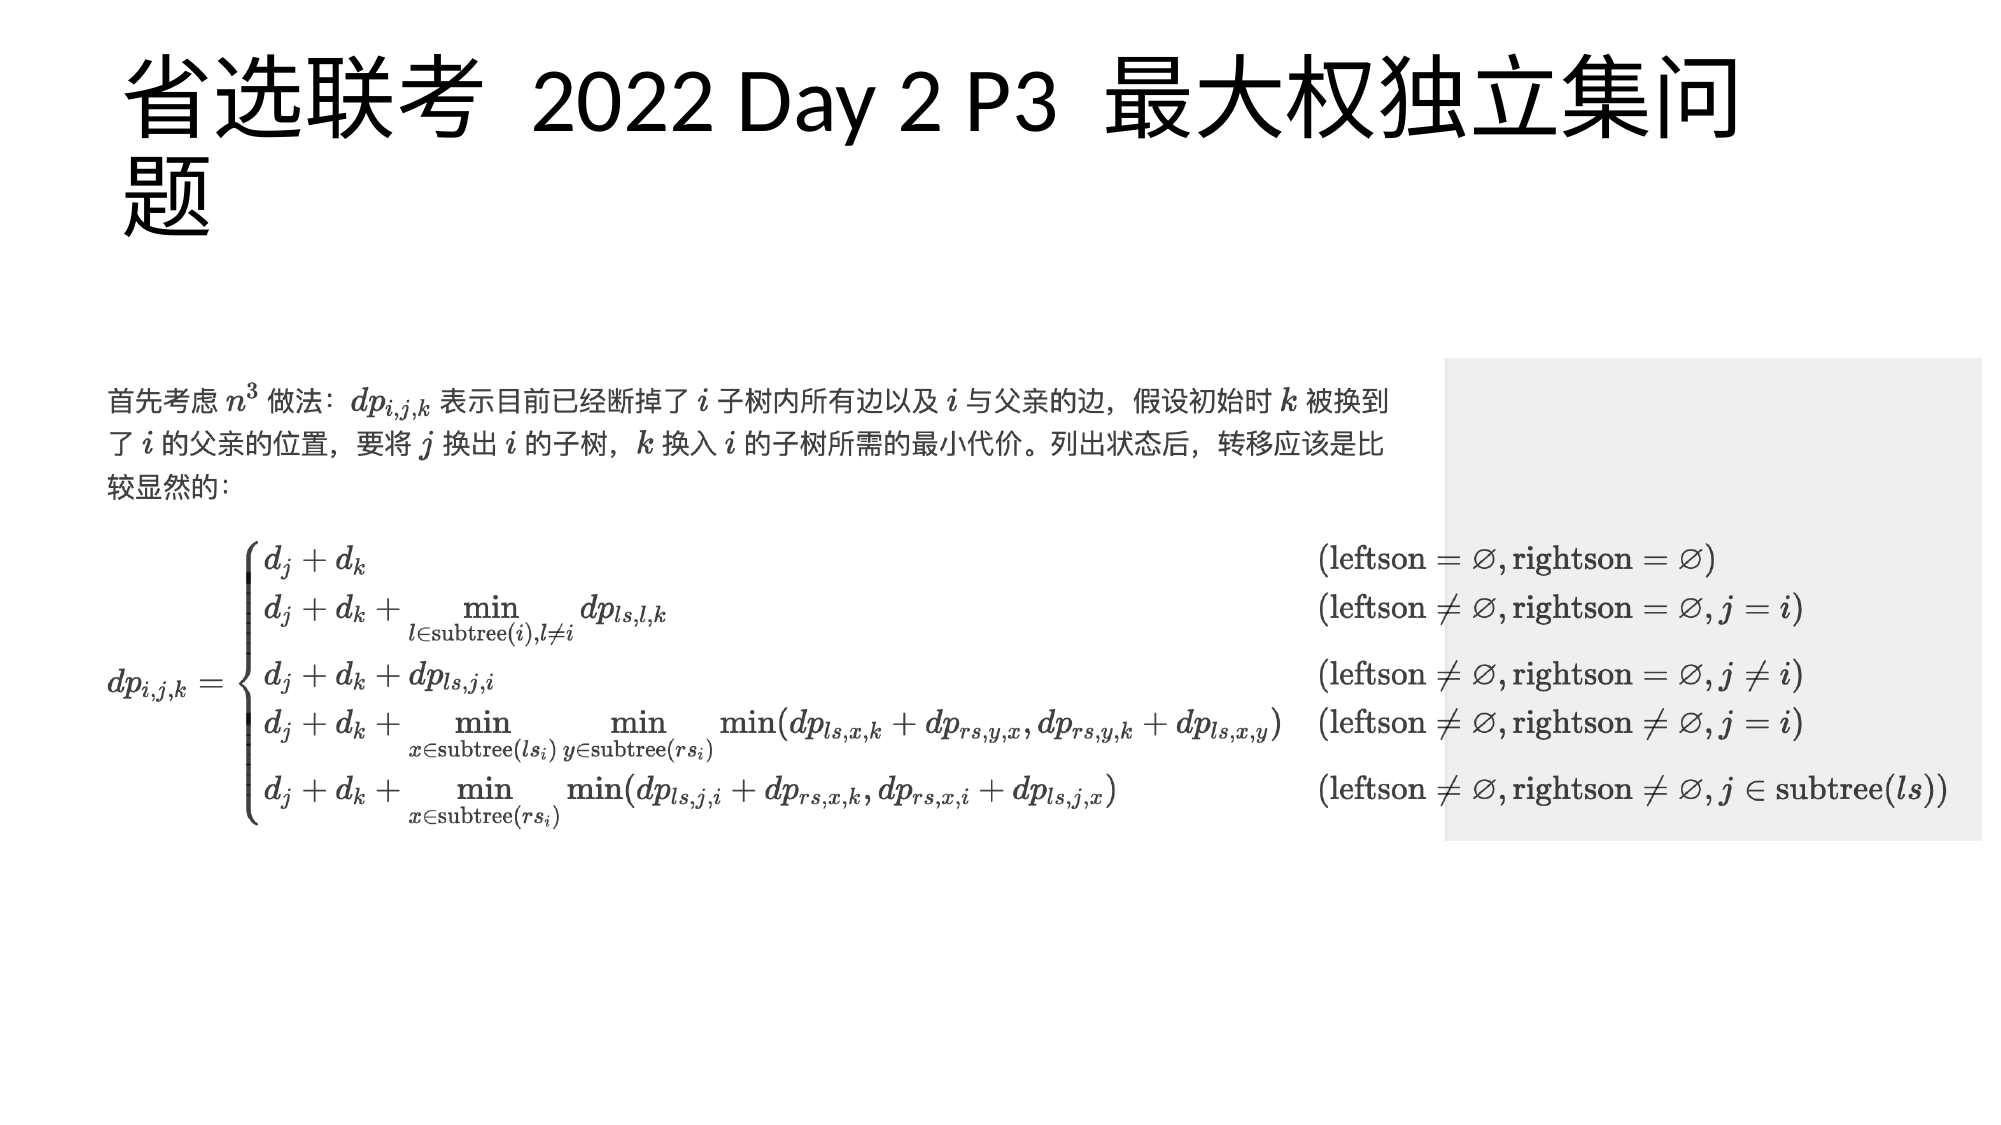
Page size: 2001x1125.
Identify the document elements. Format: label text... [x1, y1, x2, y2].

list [80, 357, 1982, 842]
title 省选联考 2022 Day 2 P3 最大权独立集问题 [106, 42, 1832, 260]
